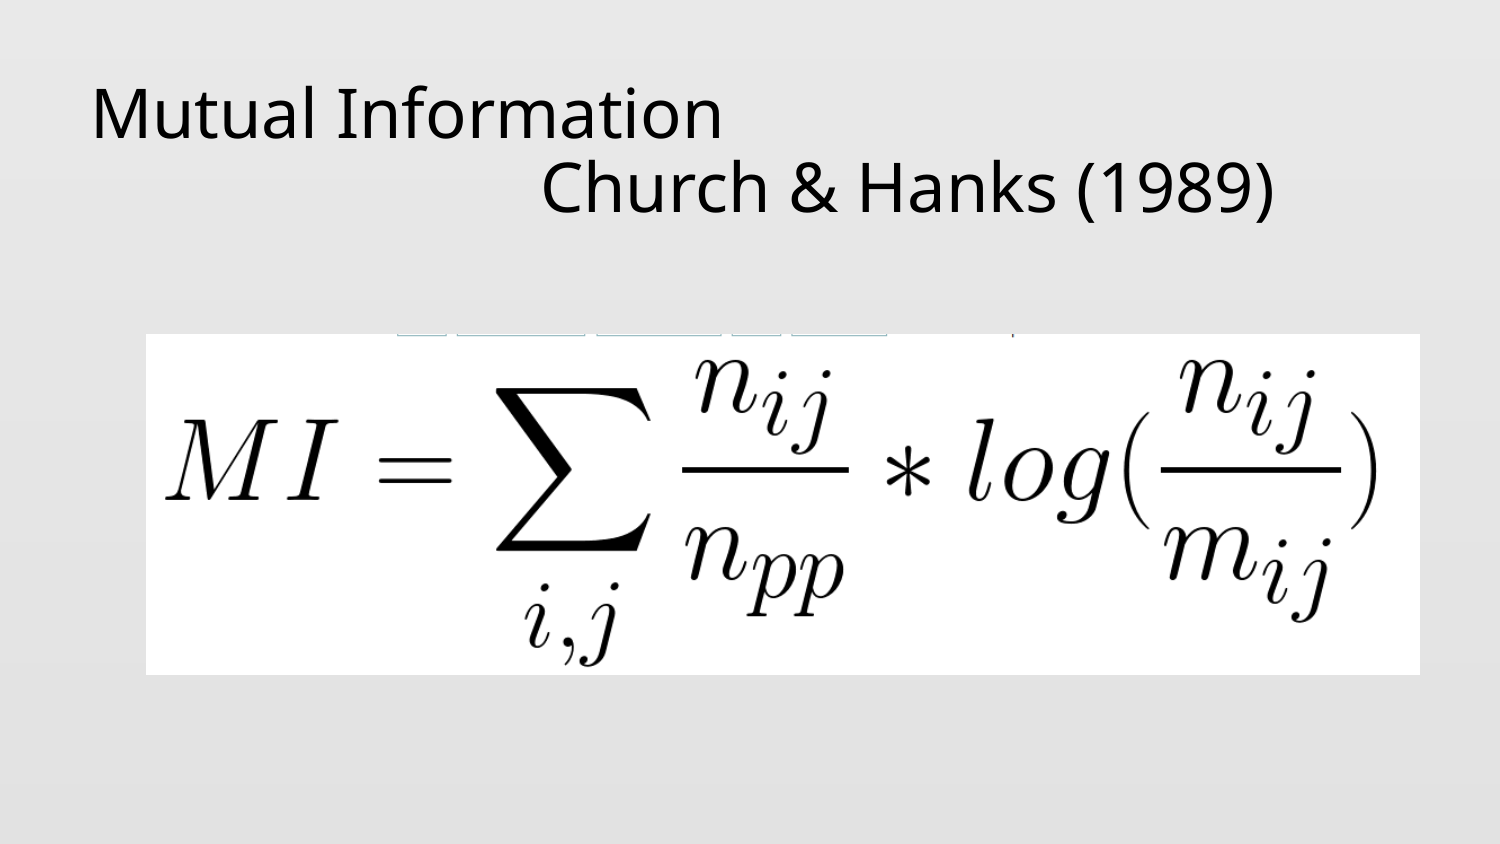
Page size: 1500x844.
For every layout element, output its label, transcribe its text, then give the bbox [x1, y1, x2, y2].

title Mutual Information Church & Hanks (1989) [75, 102, 1425, 243]
picture [146, 334, 1420, 675]
